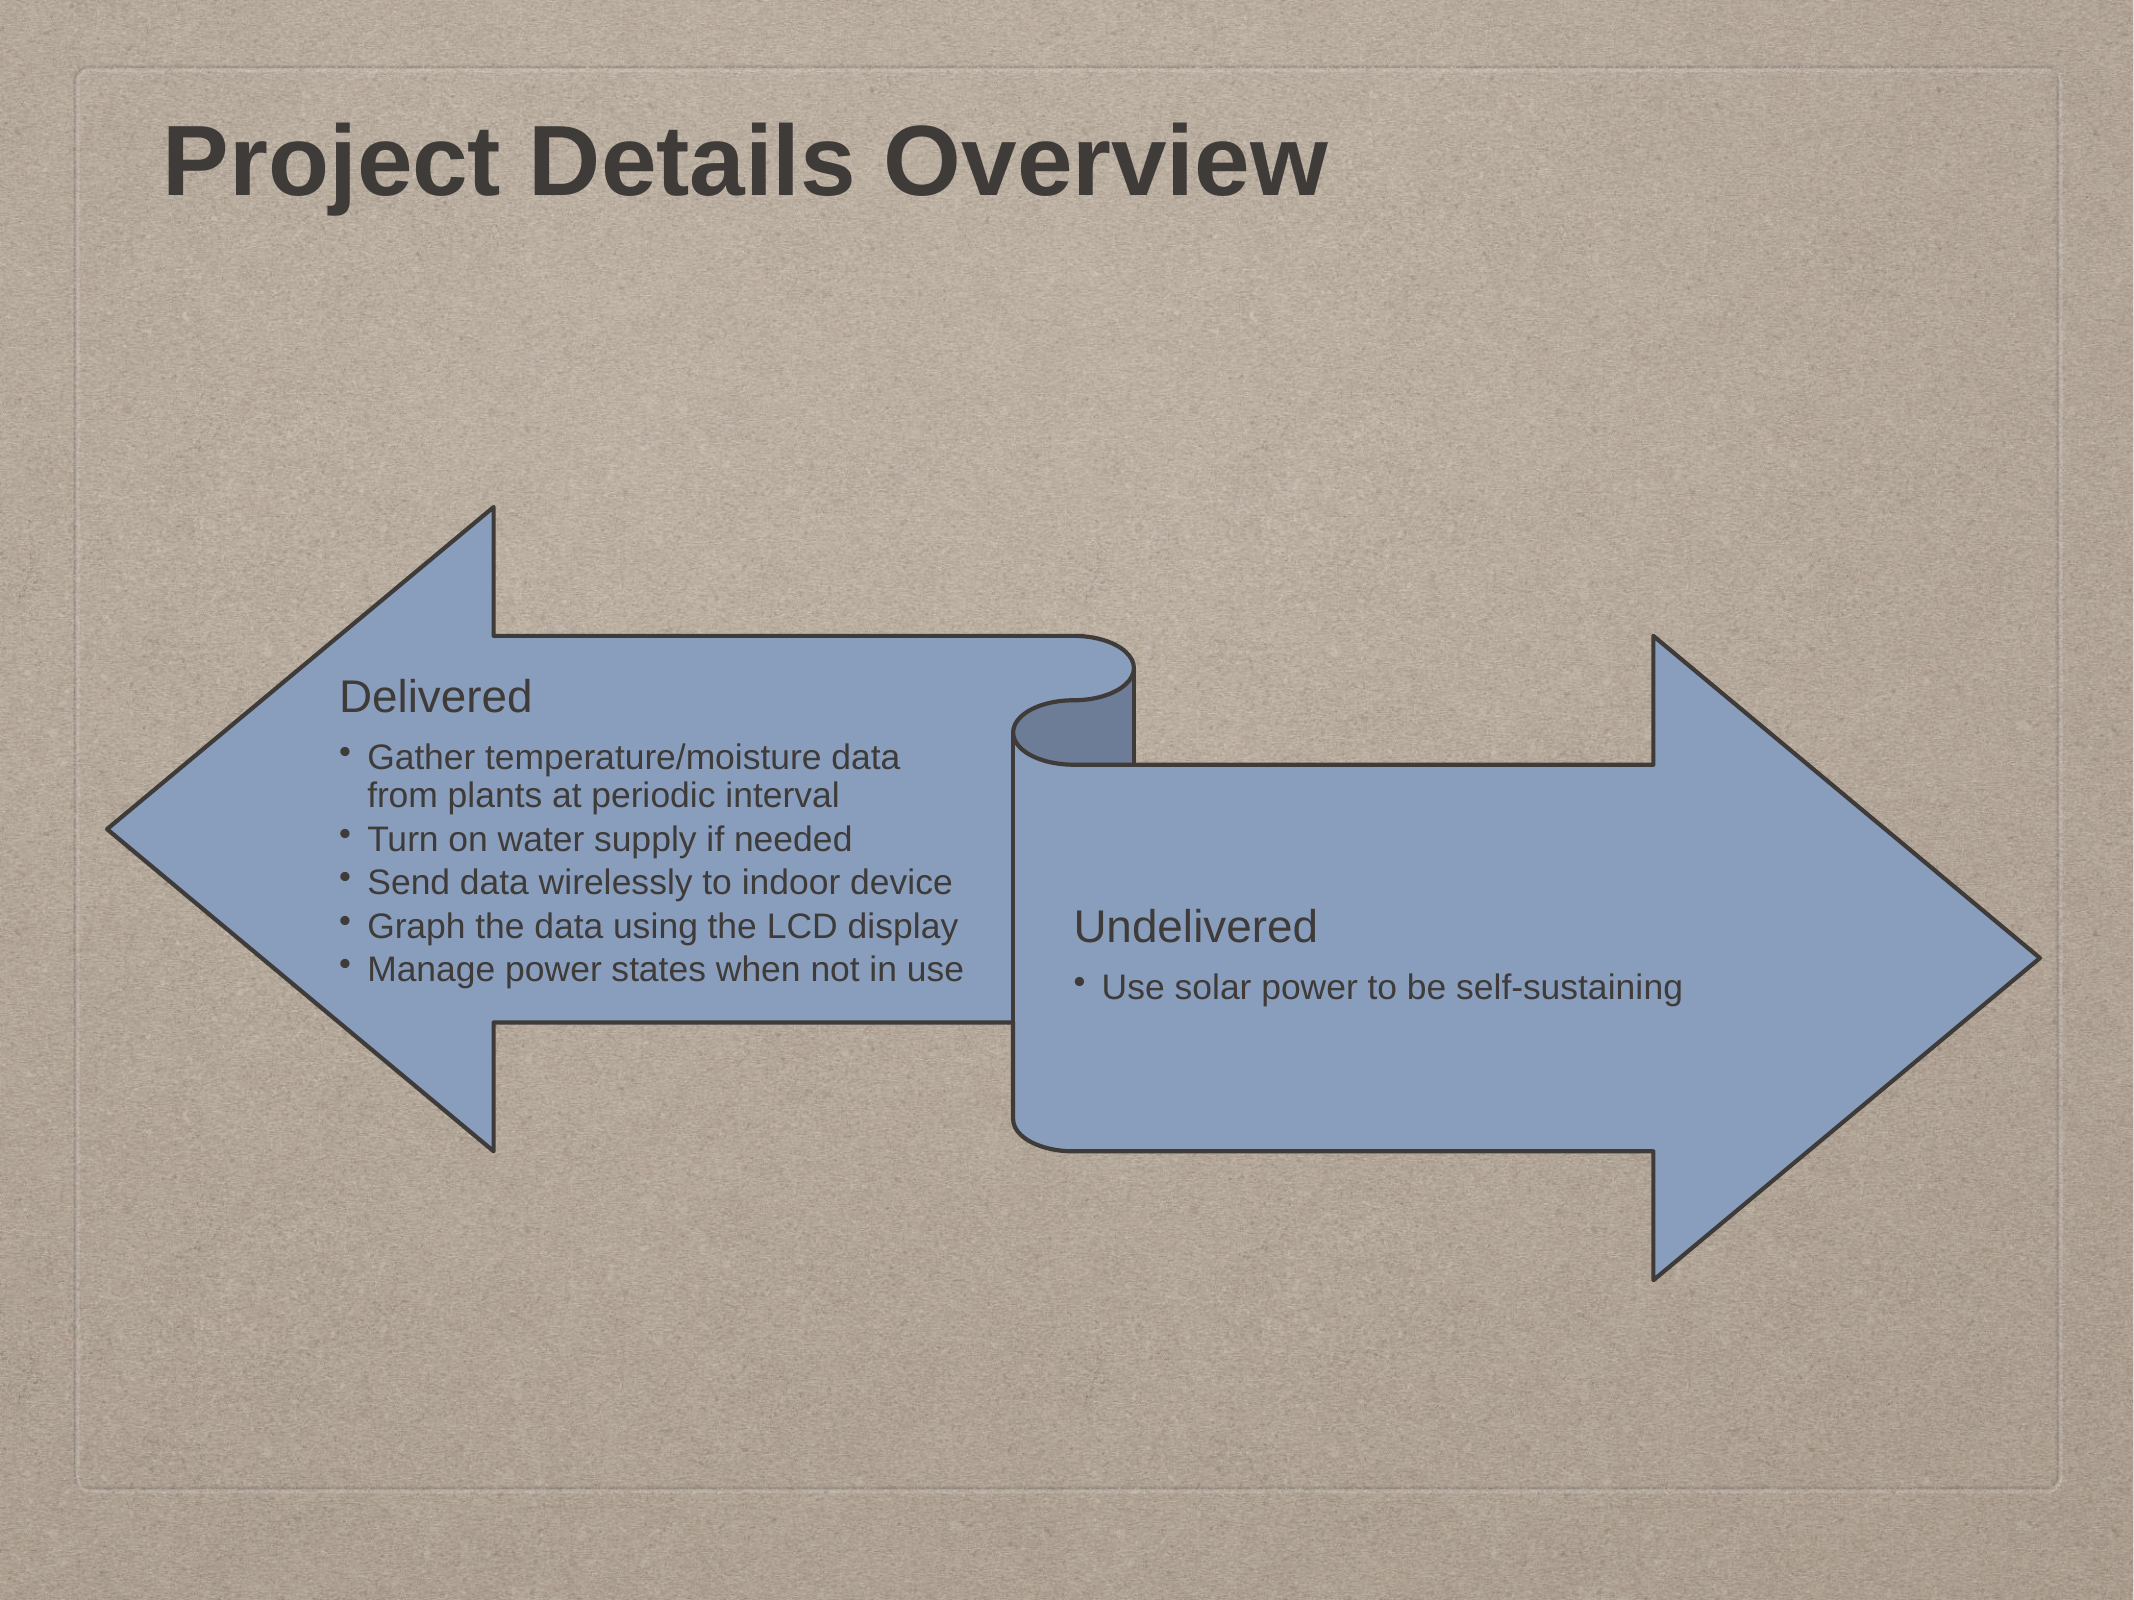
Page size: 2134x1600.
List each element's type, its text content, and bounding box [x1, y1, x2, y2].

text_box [106, 325, 2041, 1462]
picture [0, 0, 2134, 1600]
title Project Details Overview [147, 104, 1986, 323]
